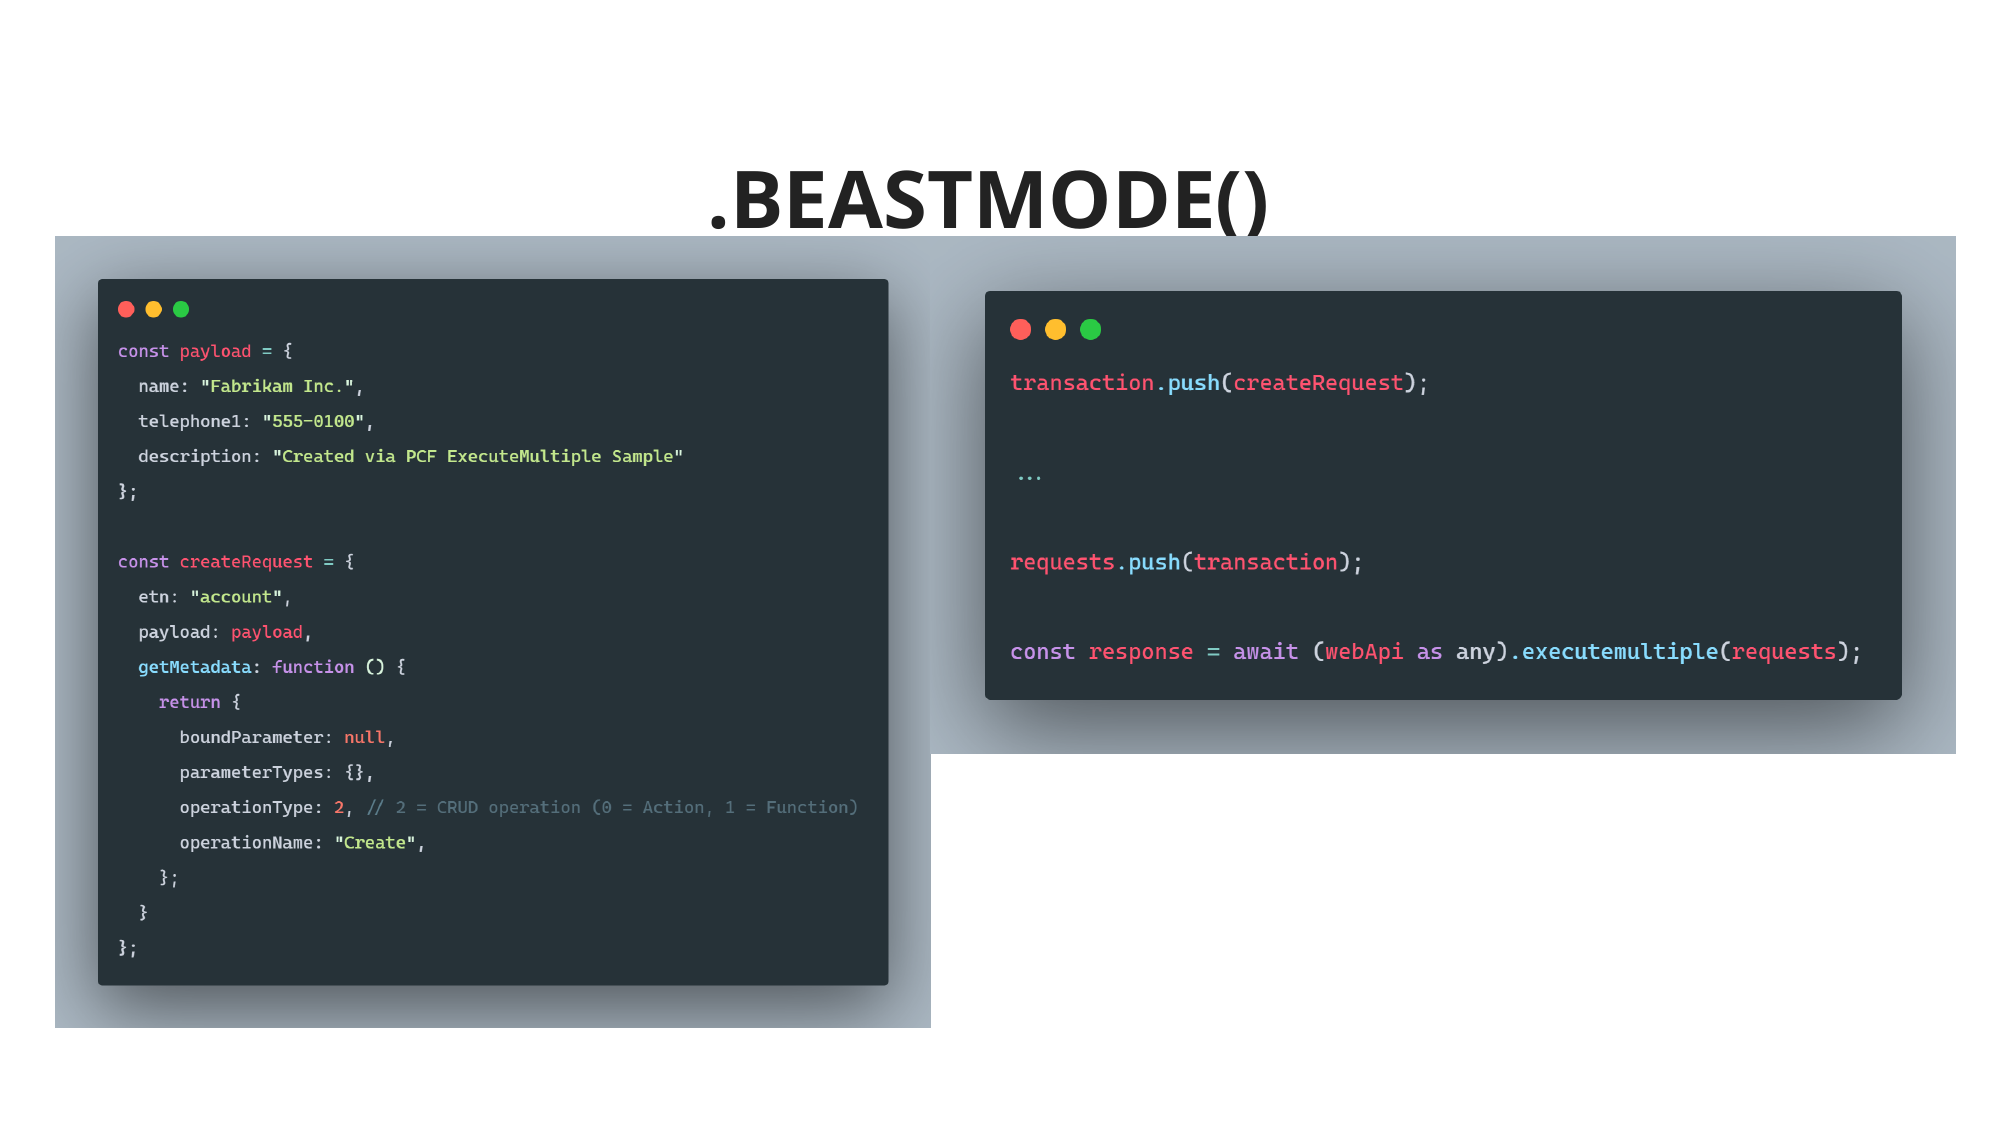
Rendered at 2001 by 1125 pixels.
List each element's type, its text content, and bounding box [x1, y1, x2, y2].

picture [55, 235, 1957, 1028]
text_box .BEASTMODE() [707, 132, 1304, 235]
